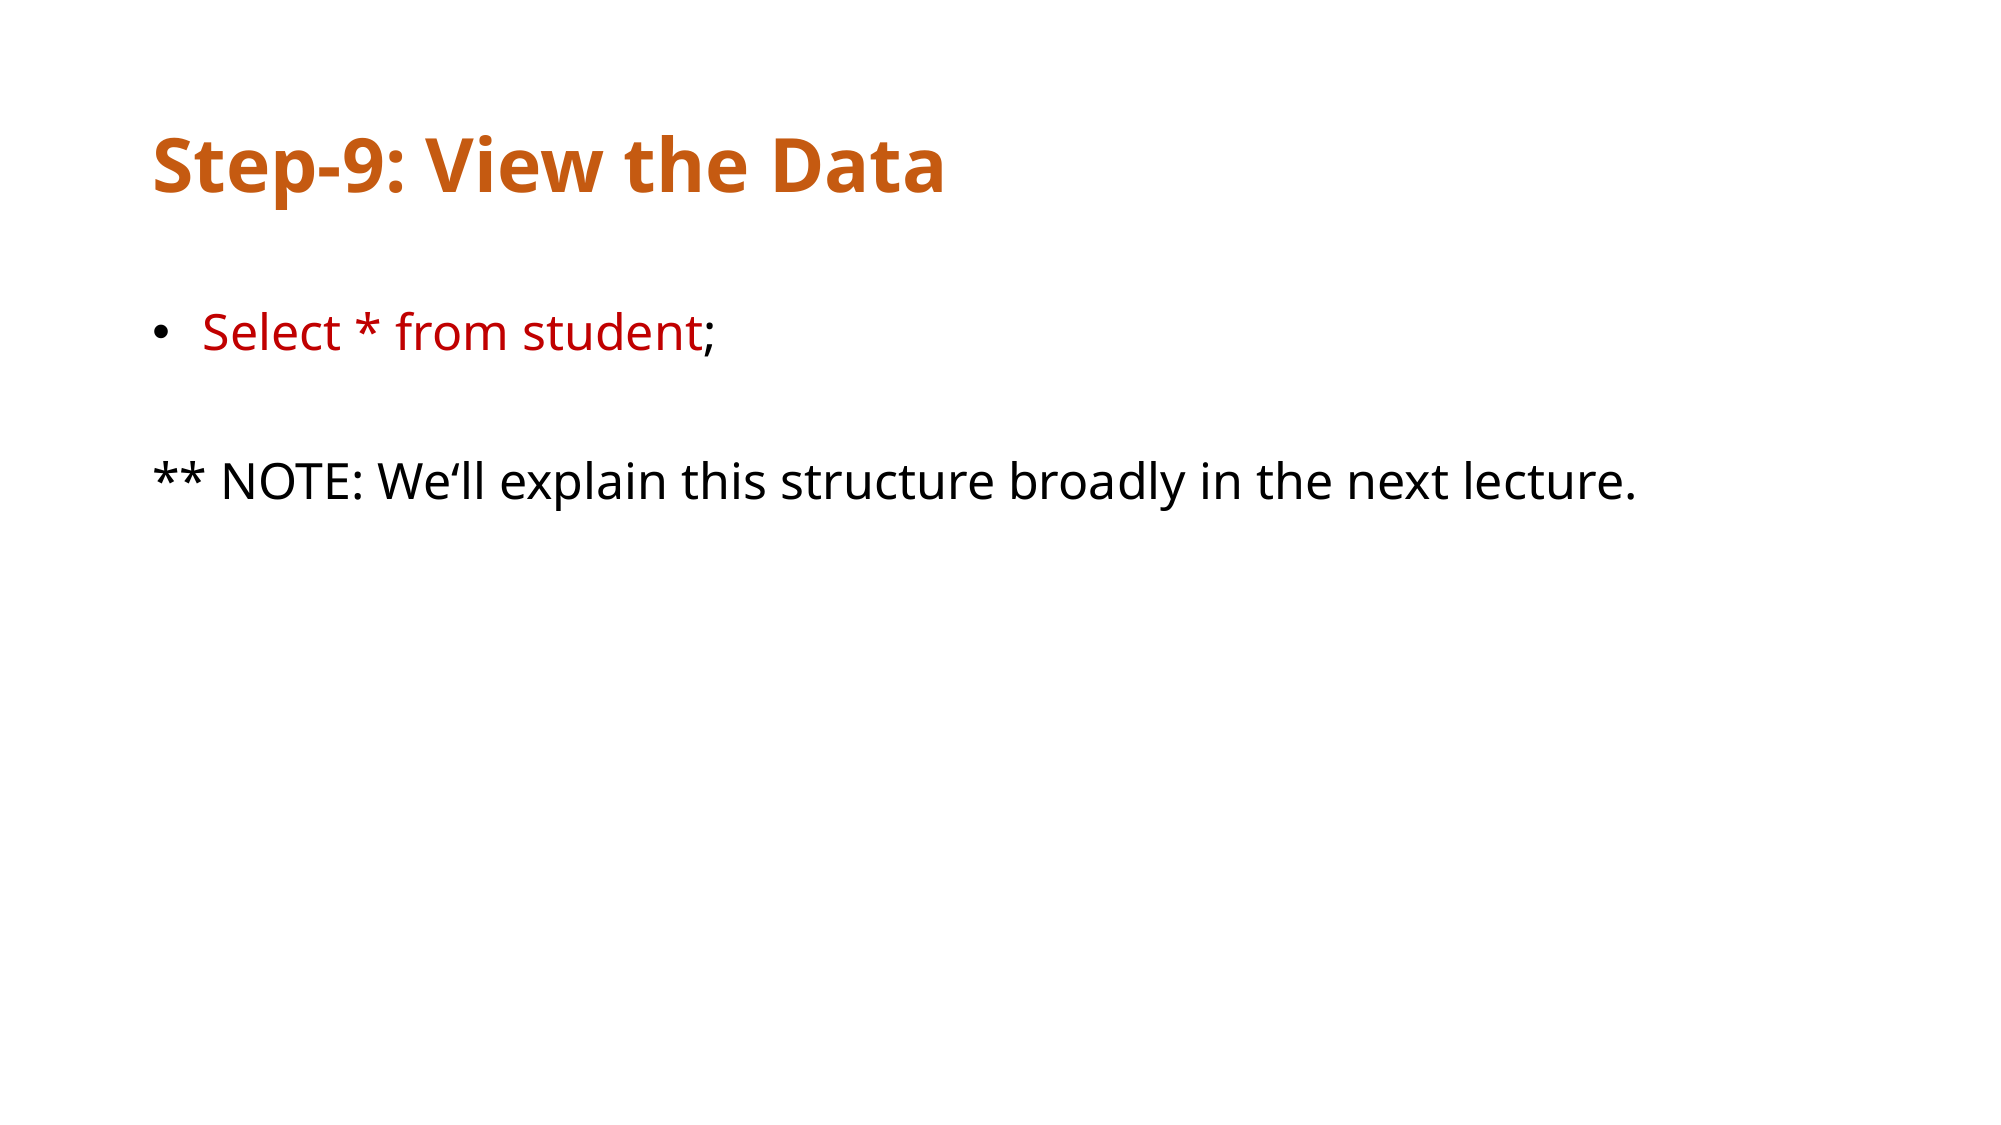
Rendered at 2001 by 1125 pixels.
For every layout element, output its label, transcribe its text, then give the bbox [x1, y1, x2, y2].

list Select * from student; ** NOTE: We‘ll explain this structure broadly in the next lecture. [137, 299, 1863, 1014]
title Step-9: View the Data [137, 59, 1863, 278]
